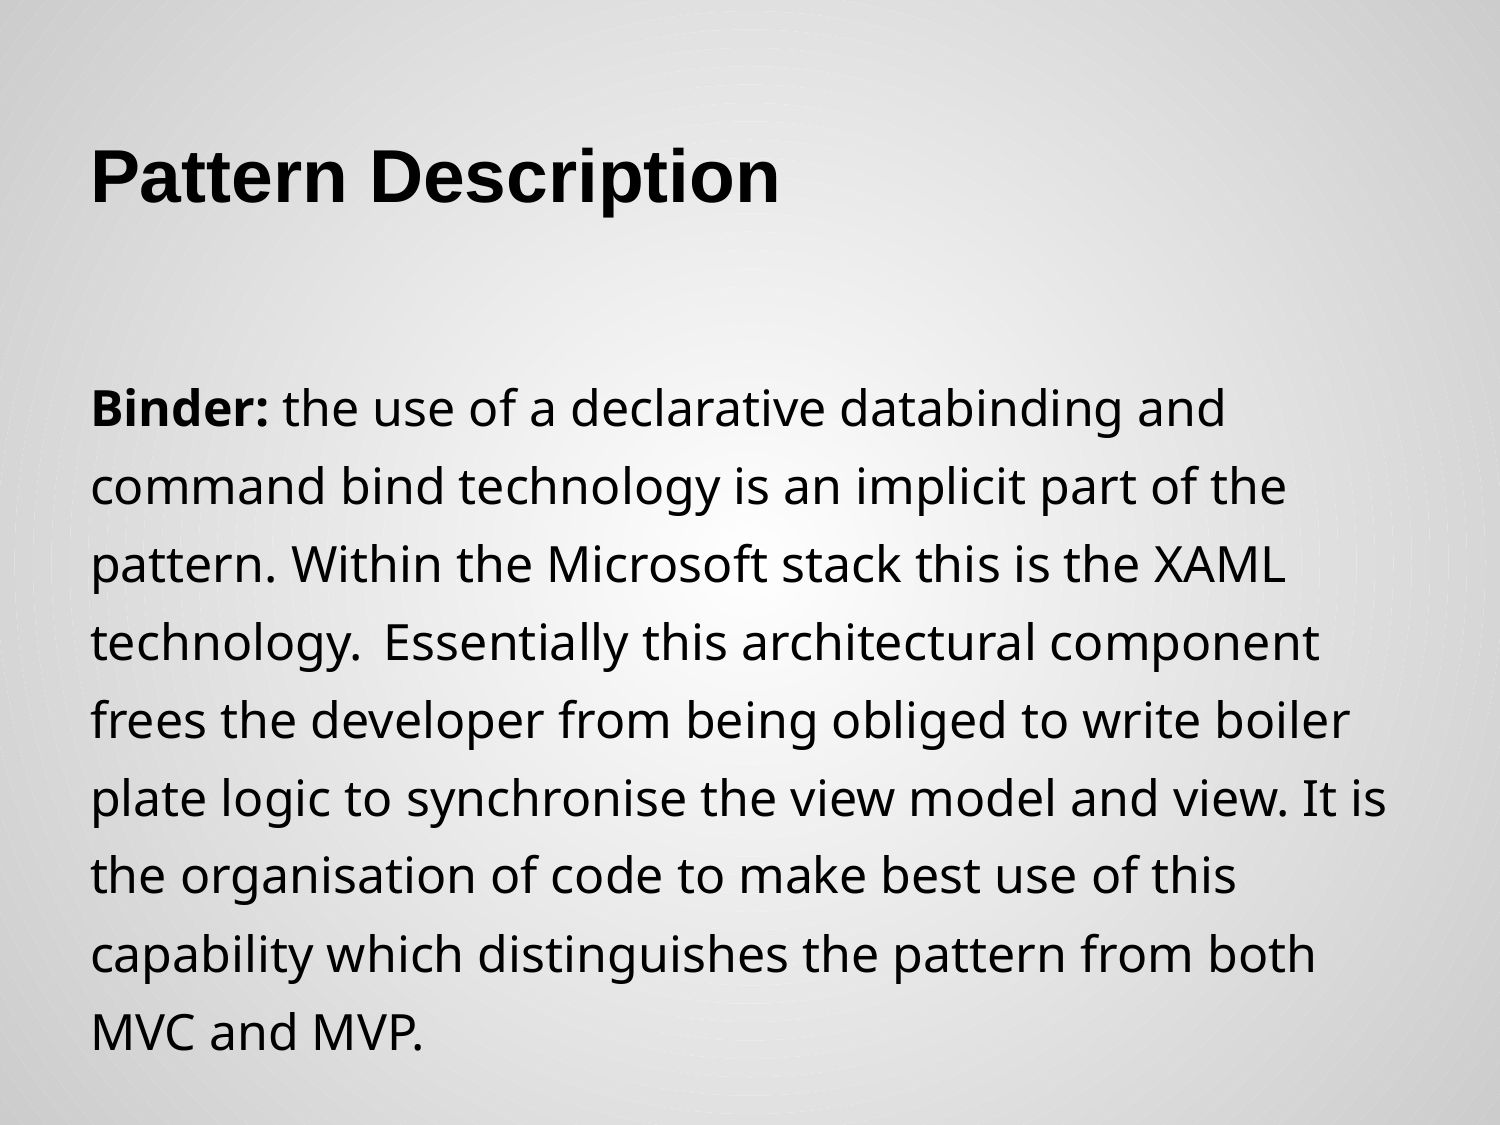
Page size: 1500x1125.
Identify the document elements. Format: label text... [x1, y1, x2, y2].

list Binder: the use of a declarative databinding and command bind technology is an implicit part of the pattern. Within the Microsoft stack this is the XAML technology. Essentially this architectural component frees the developer from being obliged to write boiler plate logic to synchronise the view model and view. It is the organisation of code to make best use of this capability which distinguishes the pattern from both MVC and MVP. [75, 262, 1425, 1078]
title Pattern Description [75, 45, 1425, 233]
